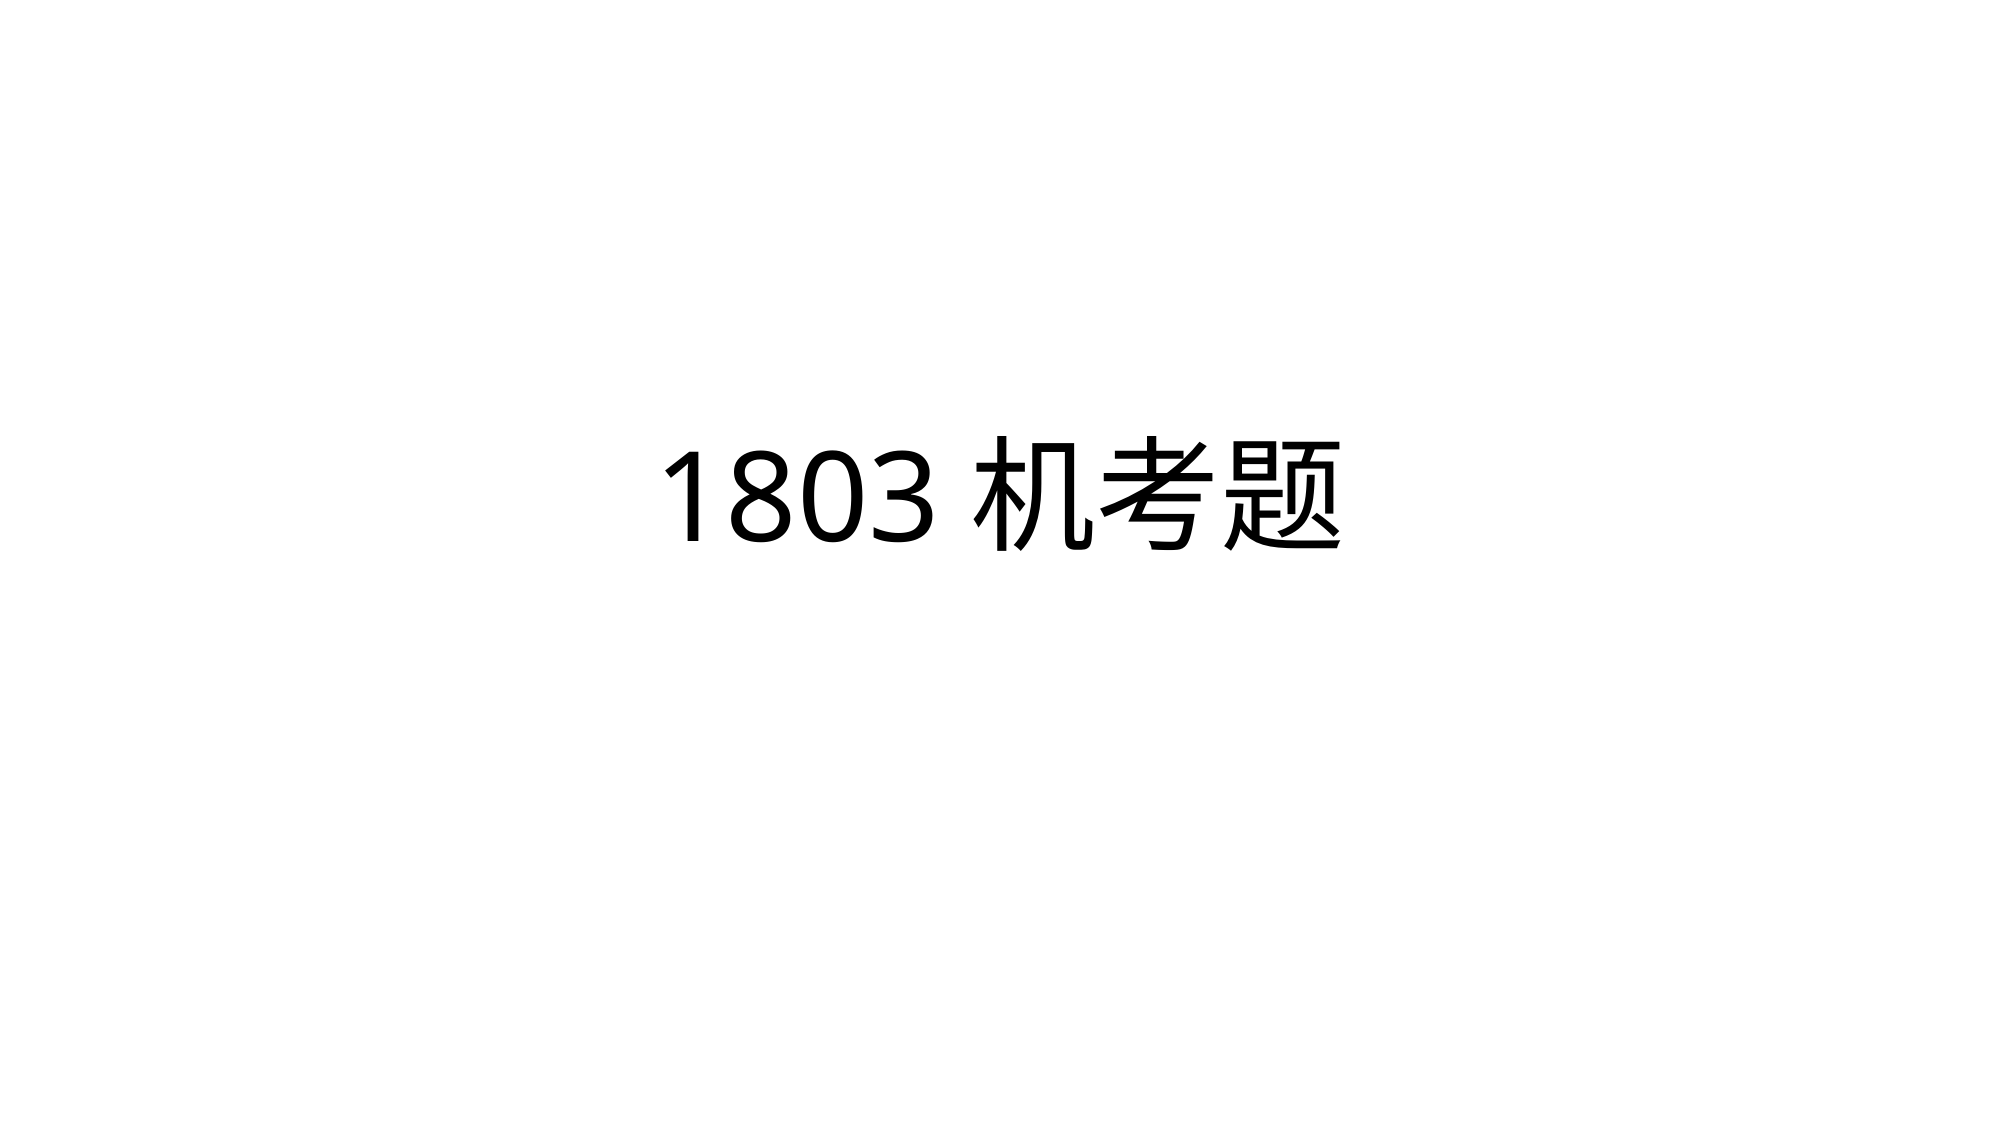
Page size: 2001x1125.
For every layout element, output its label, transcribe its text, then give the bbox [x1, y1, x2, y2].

title 1803机考题 [249, 184, 1750, 576]
